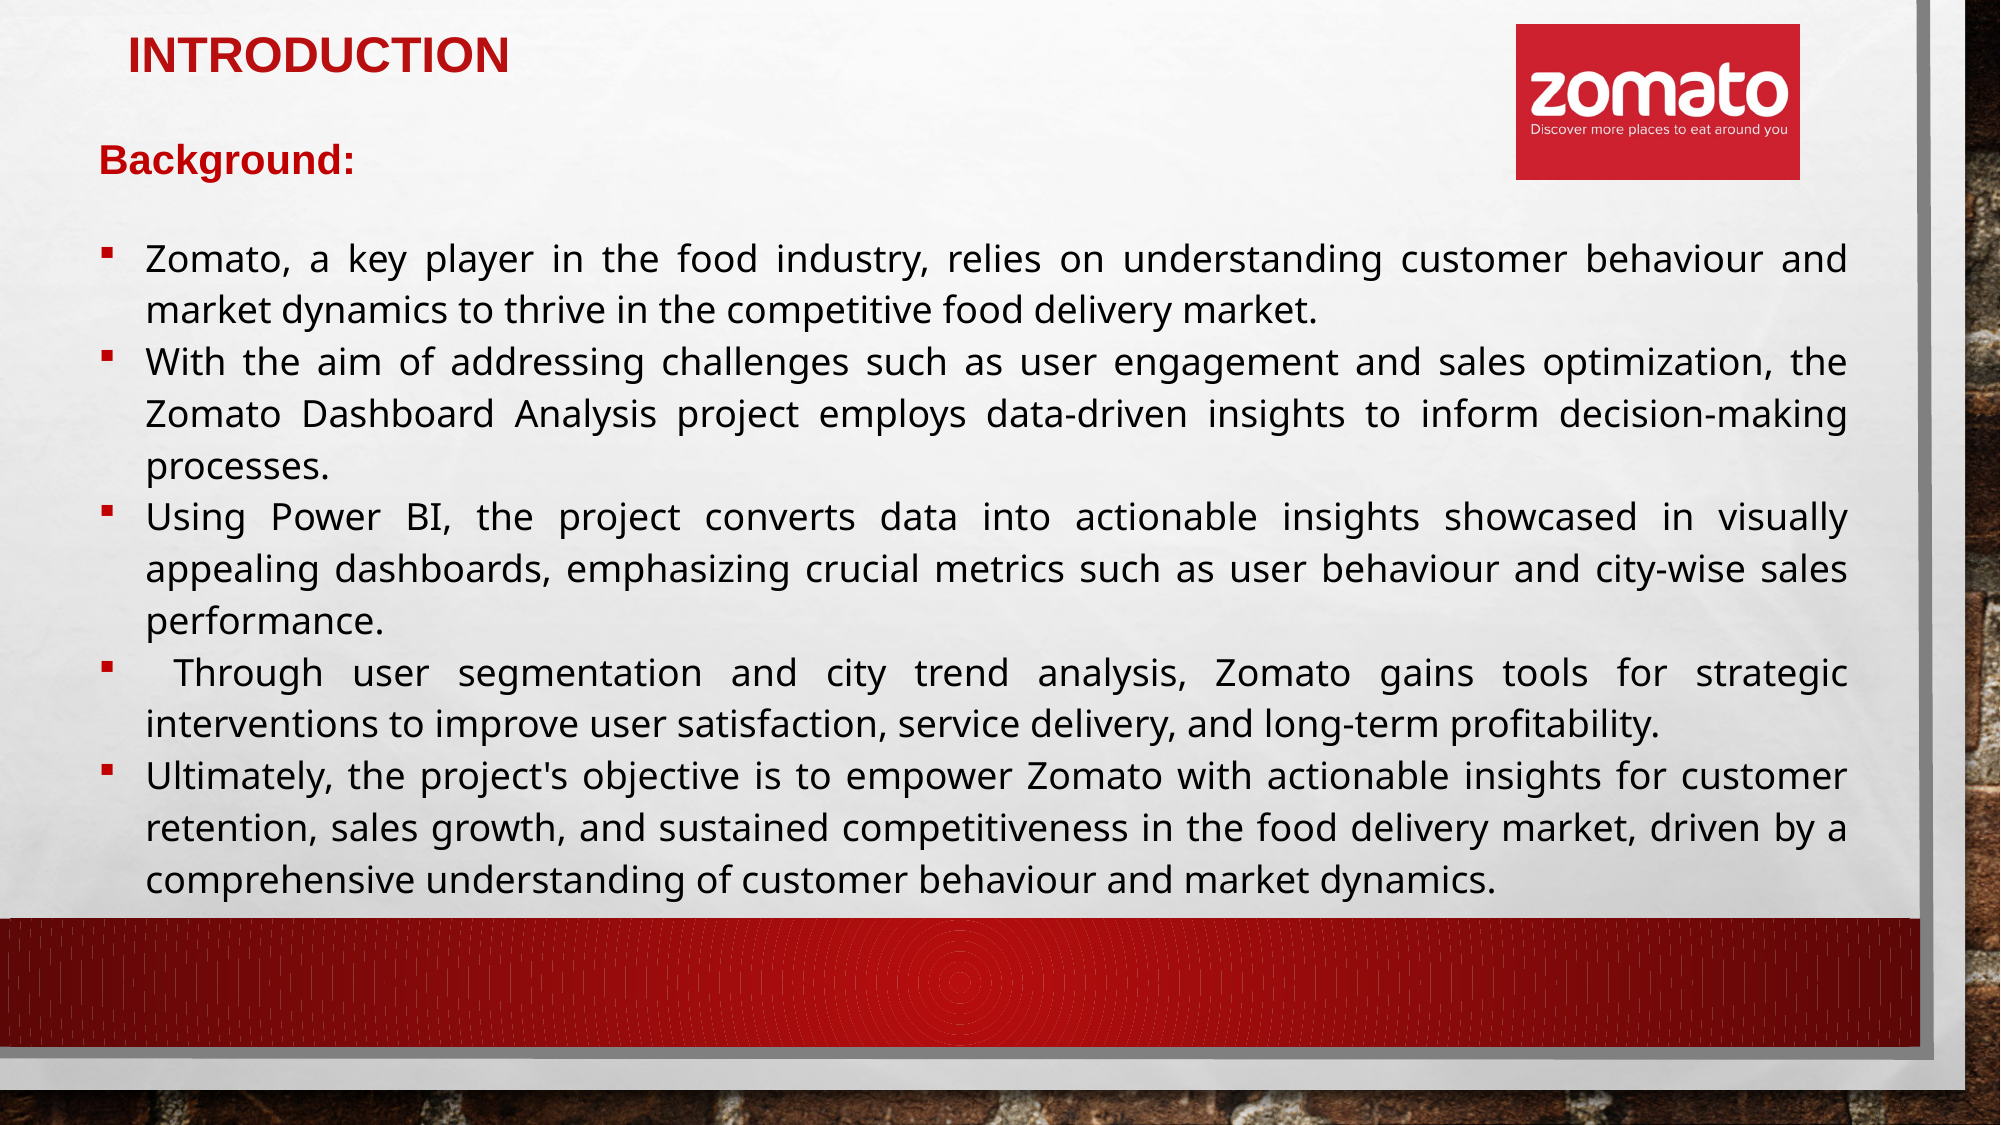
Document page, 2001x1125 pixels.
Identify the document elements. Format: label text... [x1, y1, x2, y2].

picture [1516, 24, 1800, 180]
title Introduction [112, 20, 1818, 93]
picture [0, 0, 2000, 1125]
text_box Background: Zomato, a key player in the food industry, relies on understanding customer behaviour and market dynamics to thrive in the competitive food delivery market. With the aim of addressing challenges such as user engagement and sales optimization, the Zomato Dashboard Analysis project employs data-driven insights to inform decision-making processes. Using Power BI, the project converts data into actionable insights showcased in visually appealing dashboards, emphasizing crucial metrics such as user behaviour and city-wise sales performance. Through user segmentation and city trend analysis, Zomato gains tools for strategic interventions to improve user satisfaction, service delivery, and long-term profitability. Ultimately, the project's objective is to empower Zomato with actionable insights for customer retention, sales growth, and sustained competitiveness in the food delivery market, driven by a comprehensive understanding of customer behaviour and market dynamics. [83, 125, 1865, 953]
